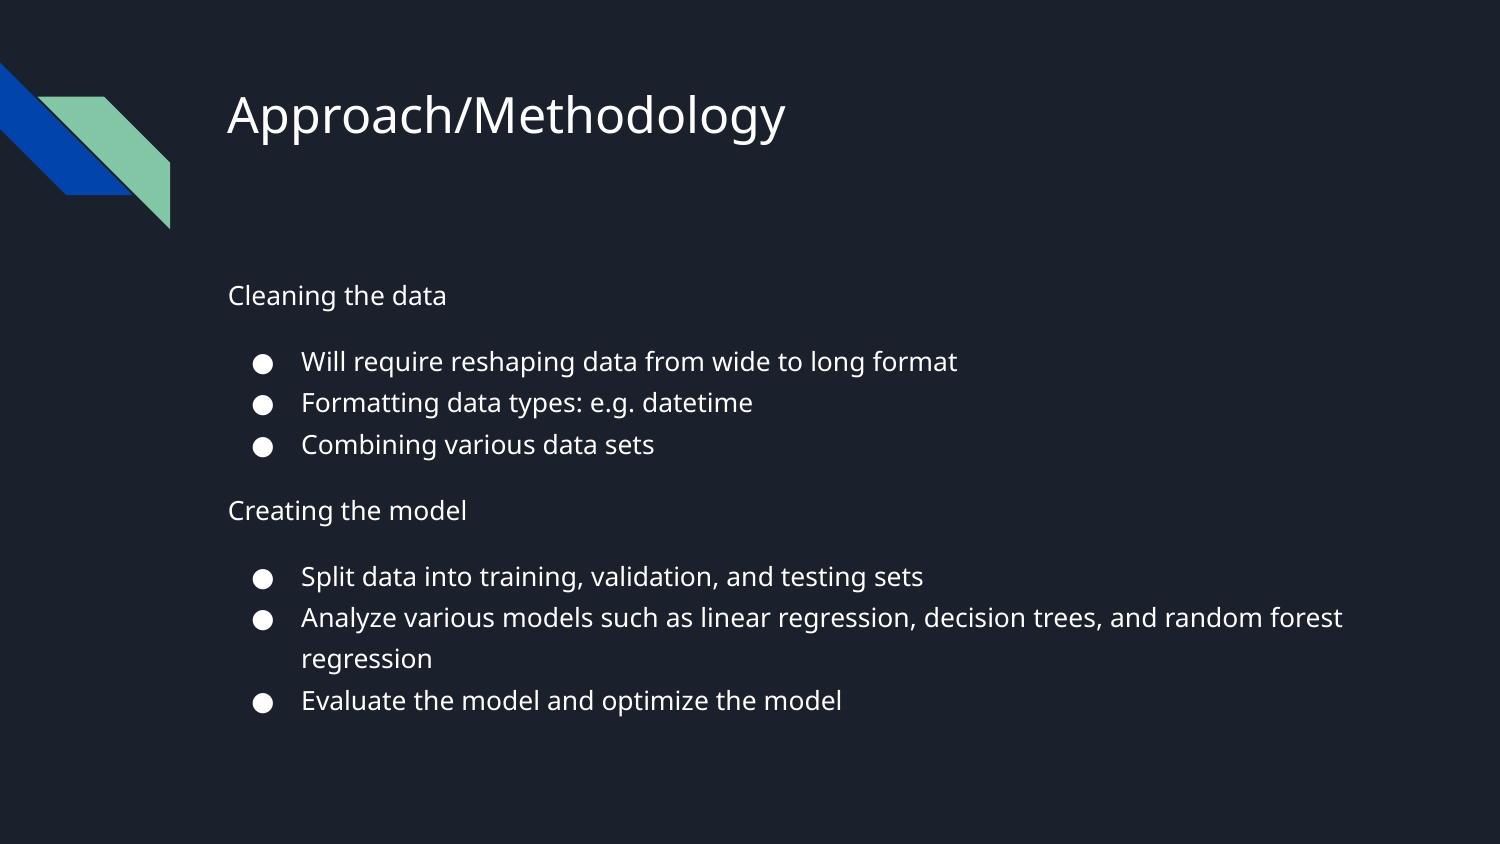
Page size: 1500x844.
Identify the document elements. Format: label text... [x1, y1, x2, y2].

title Approach/Methodology [212, 64, 1368, 215]
list Cleaning the data Will require reshaping data from wide to long format Formatting data types: e.g. datetime Combining various data sets Creating the model Split data into training, validation, and testing sets Analyze various models such as linear regression, decision trees, and random forest regression Evaluate the model and optimize the model [212, 257, 1368, 735]
